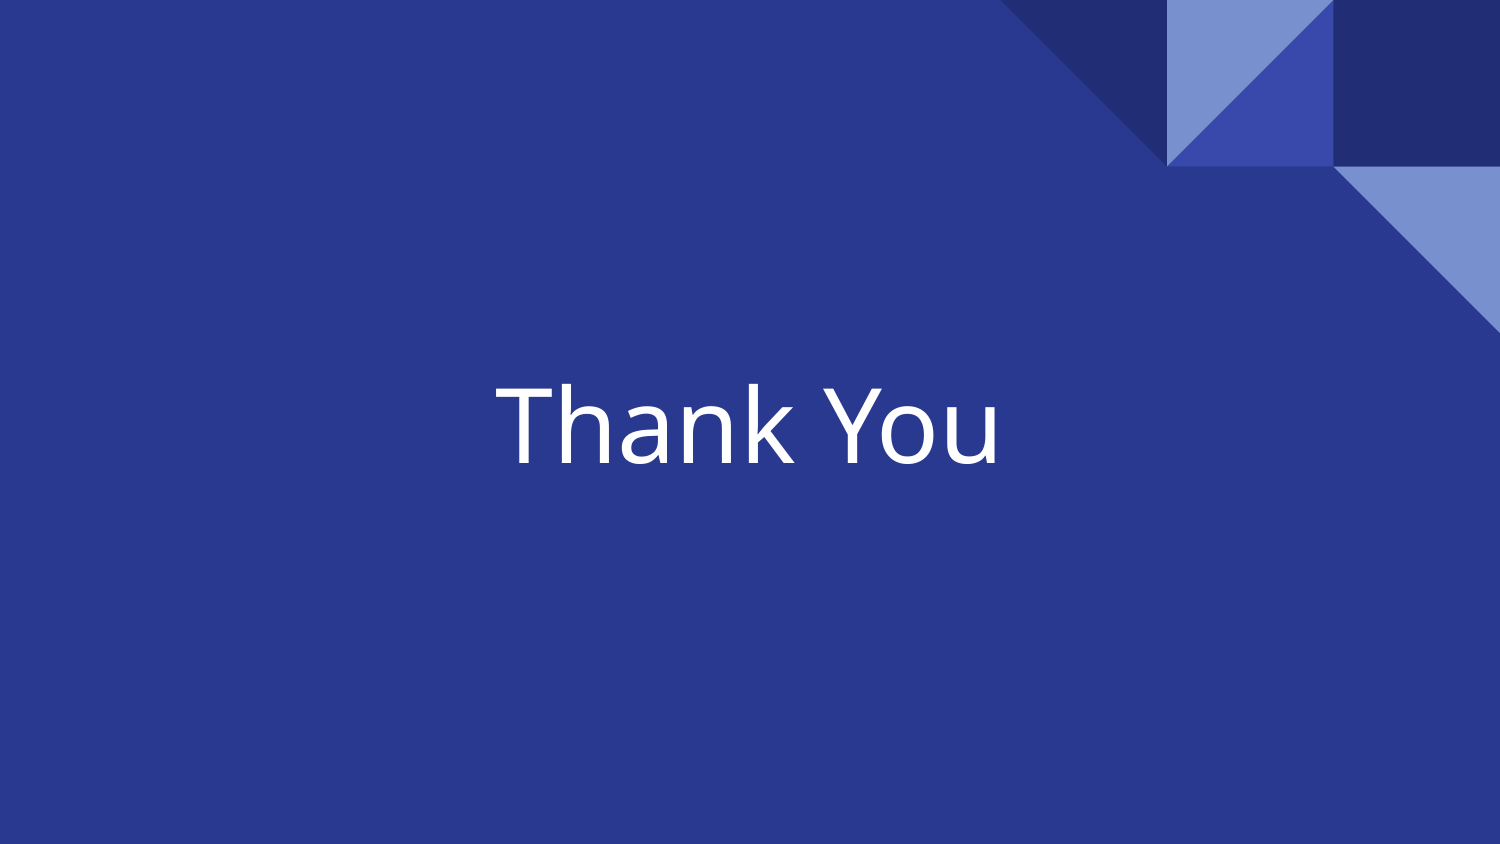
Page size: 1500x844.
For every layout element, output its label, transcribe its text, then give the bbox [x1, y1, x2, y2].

text_box Thank You [445, 305, 1055, 538]
